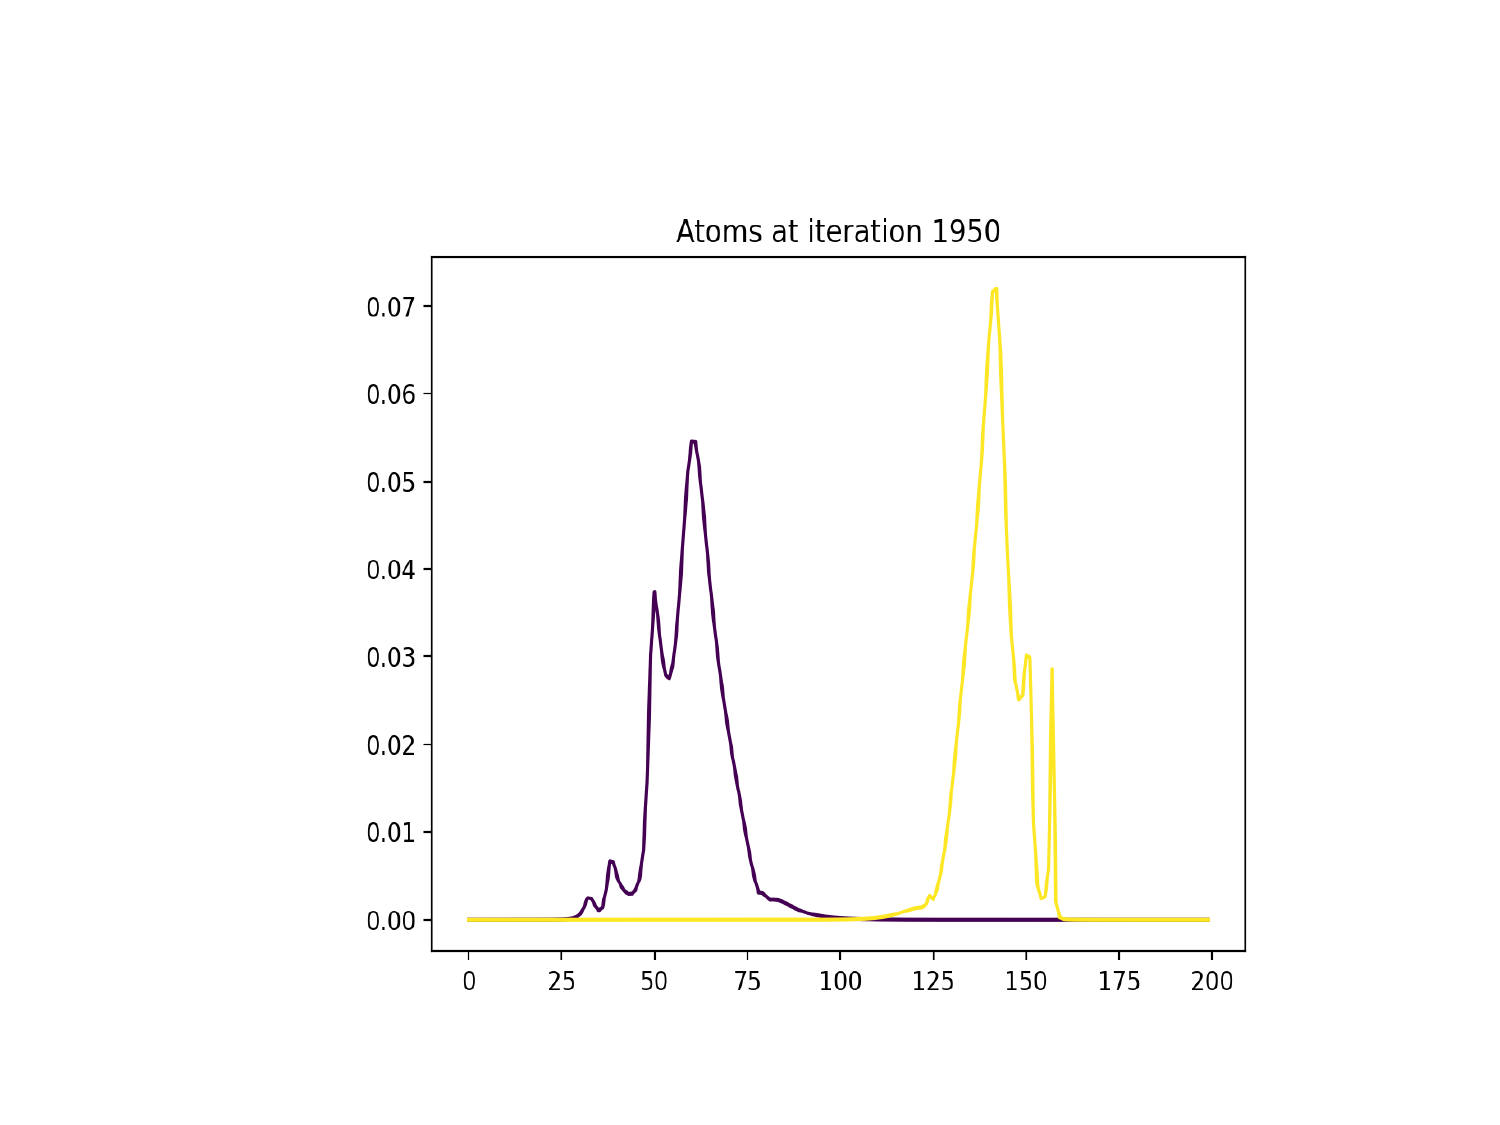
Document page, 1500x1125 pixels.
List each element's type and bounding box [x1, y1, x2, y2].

picture [299, 149, 1351, 1051]
